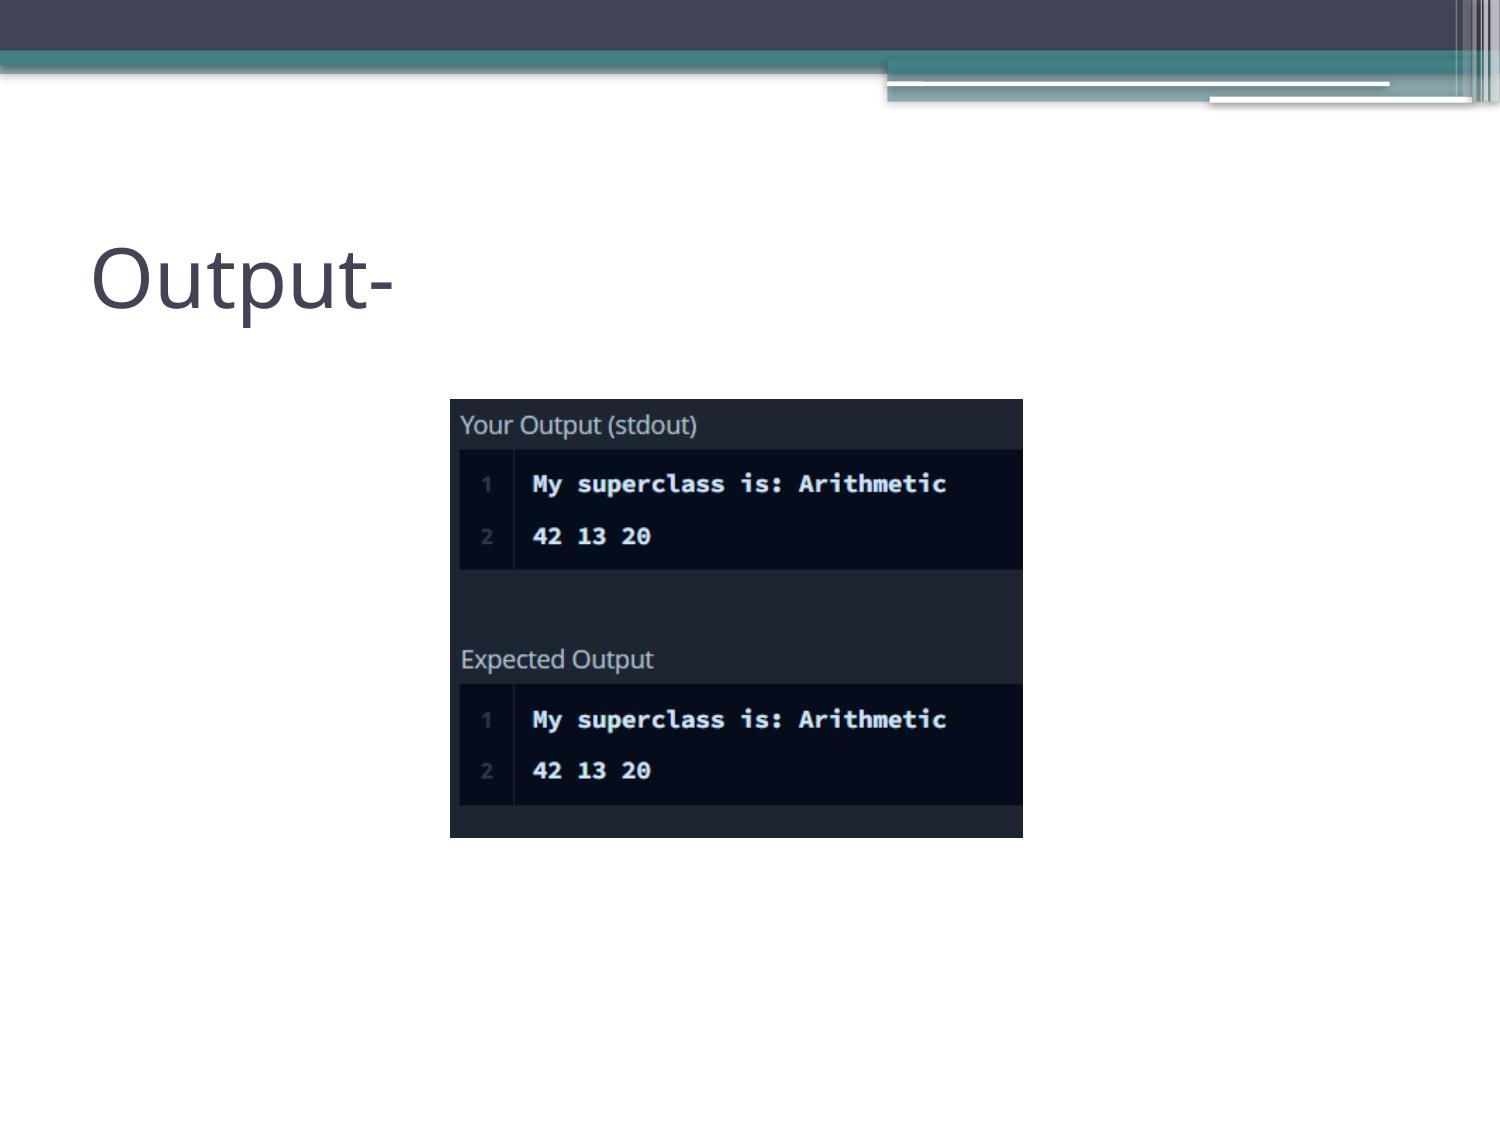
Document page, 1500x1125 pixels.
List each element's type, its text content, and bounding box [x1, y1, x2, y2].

picture [449, 399, 1023, 838]
title Output- [75, 187, 1425, 363]
